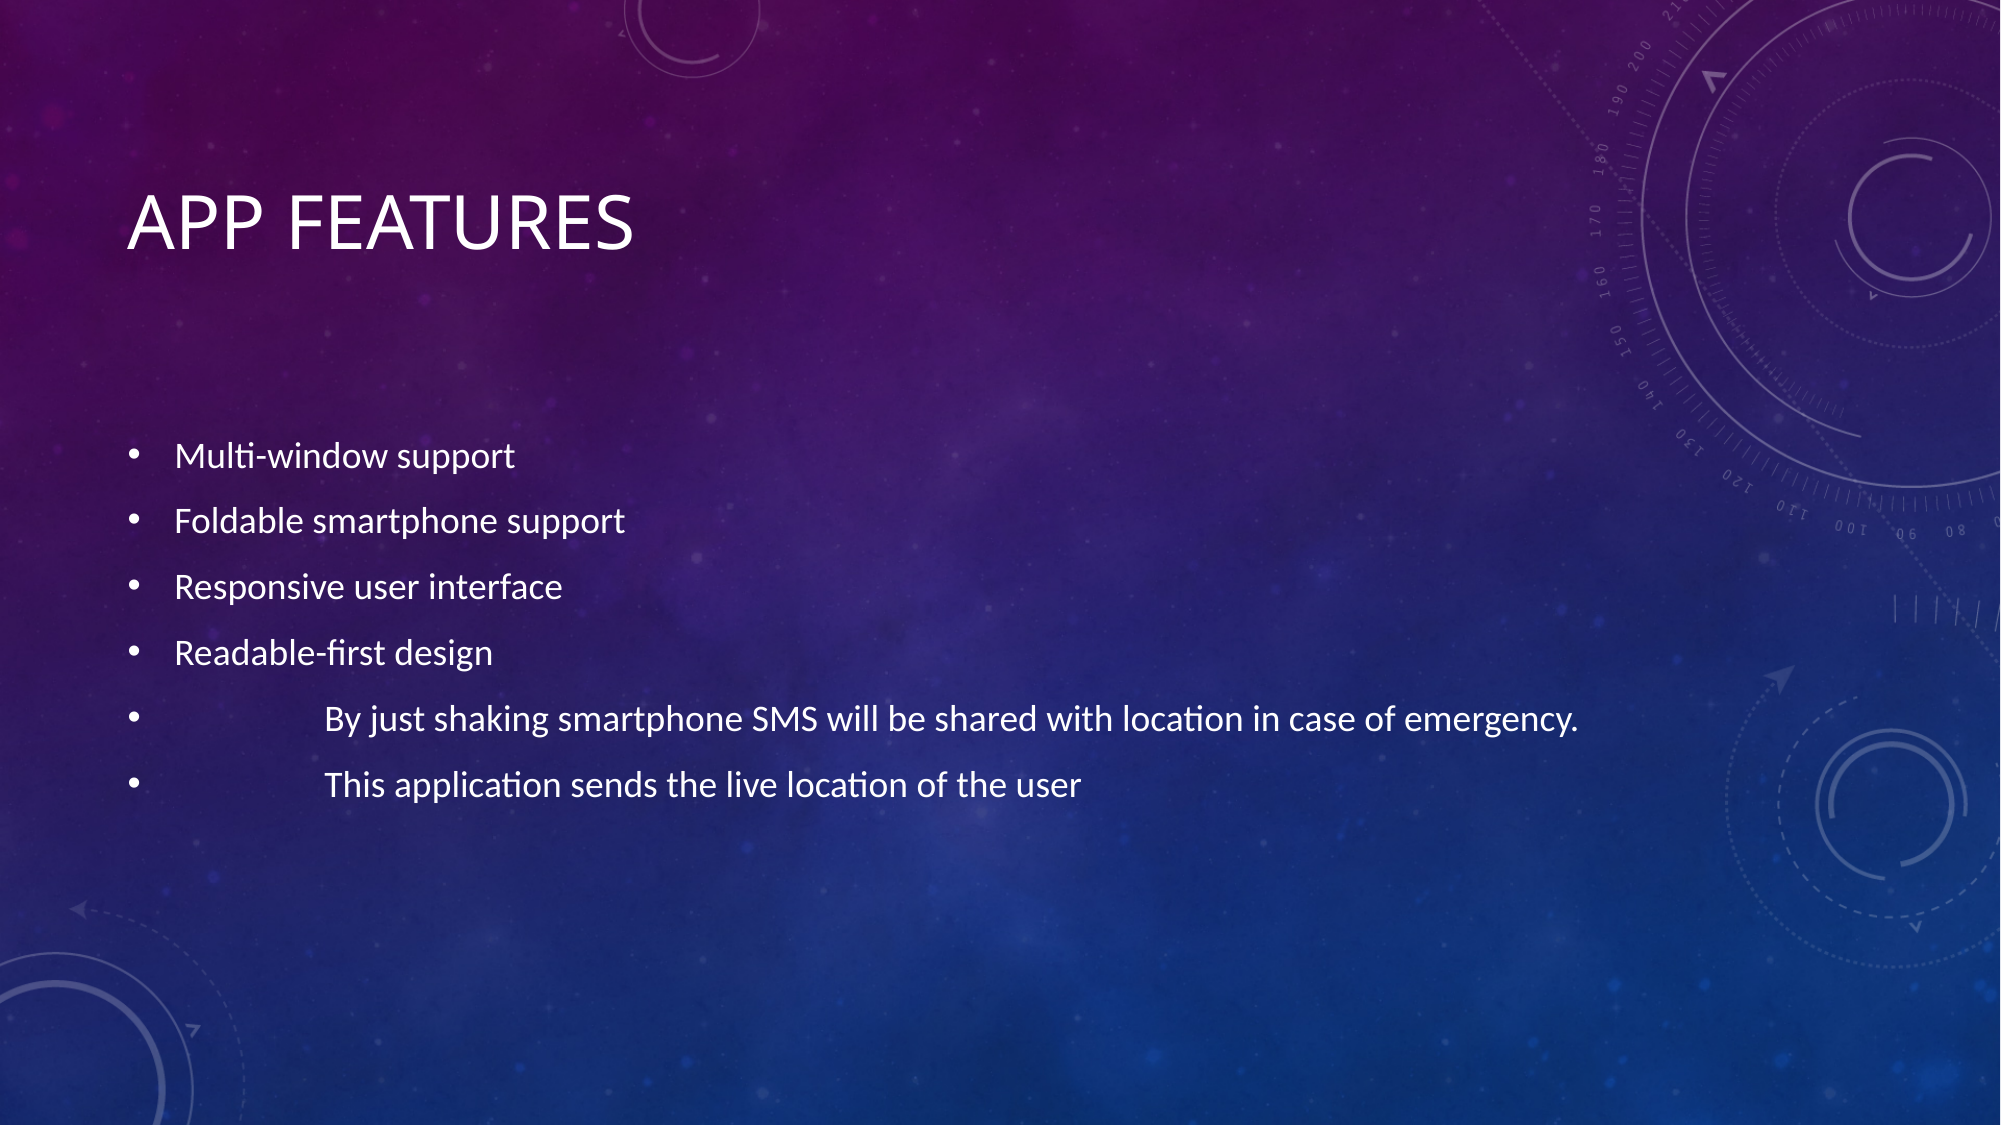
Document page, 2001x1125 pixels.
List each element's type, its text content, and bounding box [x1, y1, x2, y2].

list Multi-window support Foldable smartphone support Responsive user interface Readable-first design By just shaking smartphone SMS will be shared with location in case of emergency. This application sends the live location of the user [112, 351, 1775, 950]
picture [0, 0, 2001, 1125]
title App Features [112, 99, 1775, 339]
